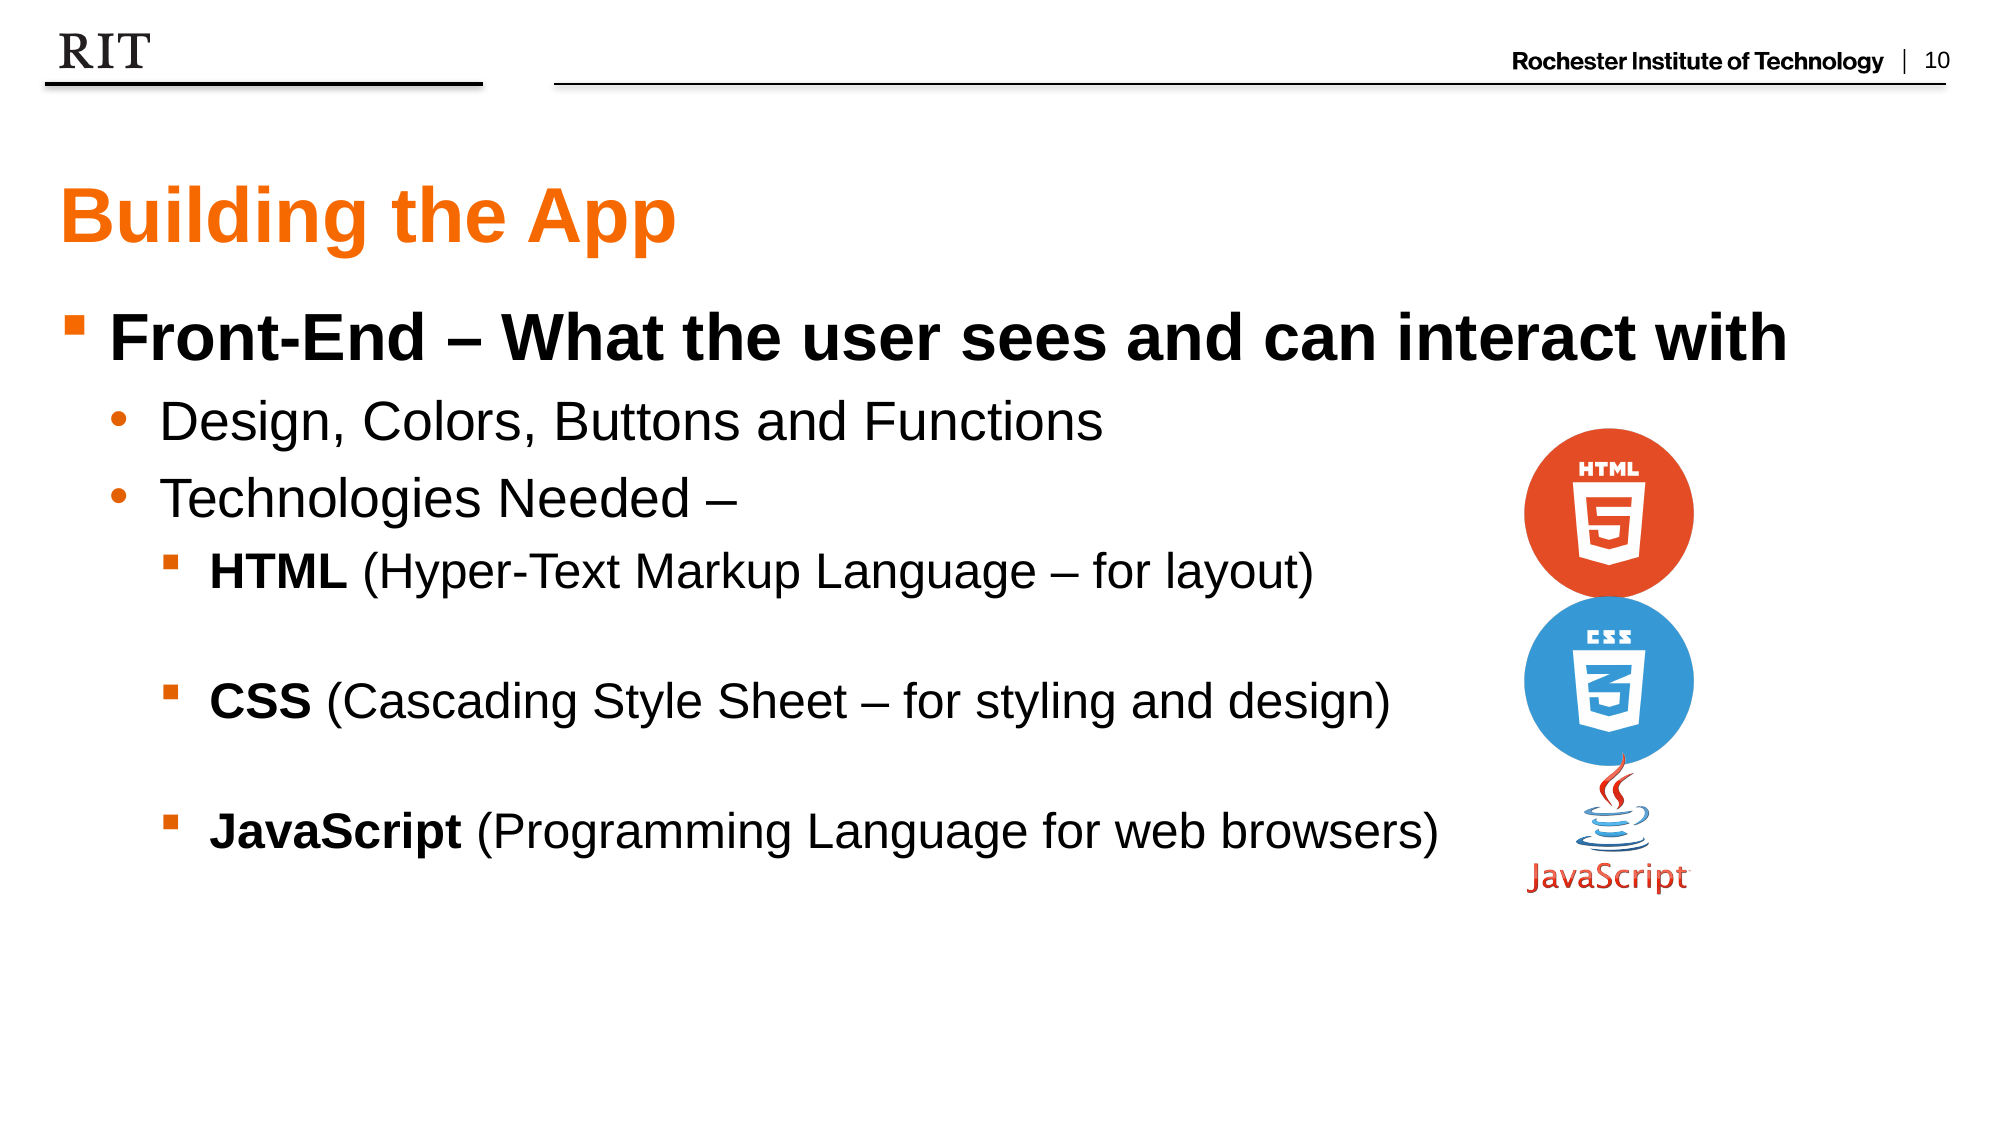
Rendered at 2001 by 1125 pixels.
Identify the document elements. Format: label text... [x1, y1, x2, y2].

list Front-End – What the user sees and can interact with Design, Colors, Buttons and Functions Technologies Needed – HTML (Hyper-Text Markup Language – for layout) CSS (Cascading Style Sheet – for styling and design) JavaScript (Programming Language for web browsers) [44, 286, 1946, 905]
title Building the App [44, 157, 1744, 272]
picture [1514, 419, 1703, 907]
picture [1502, 42, 1891, 77]
